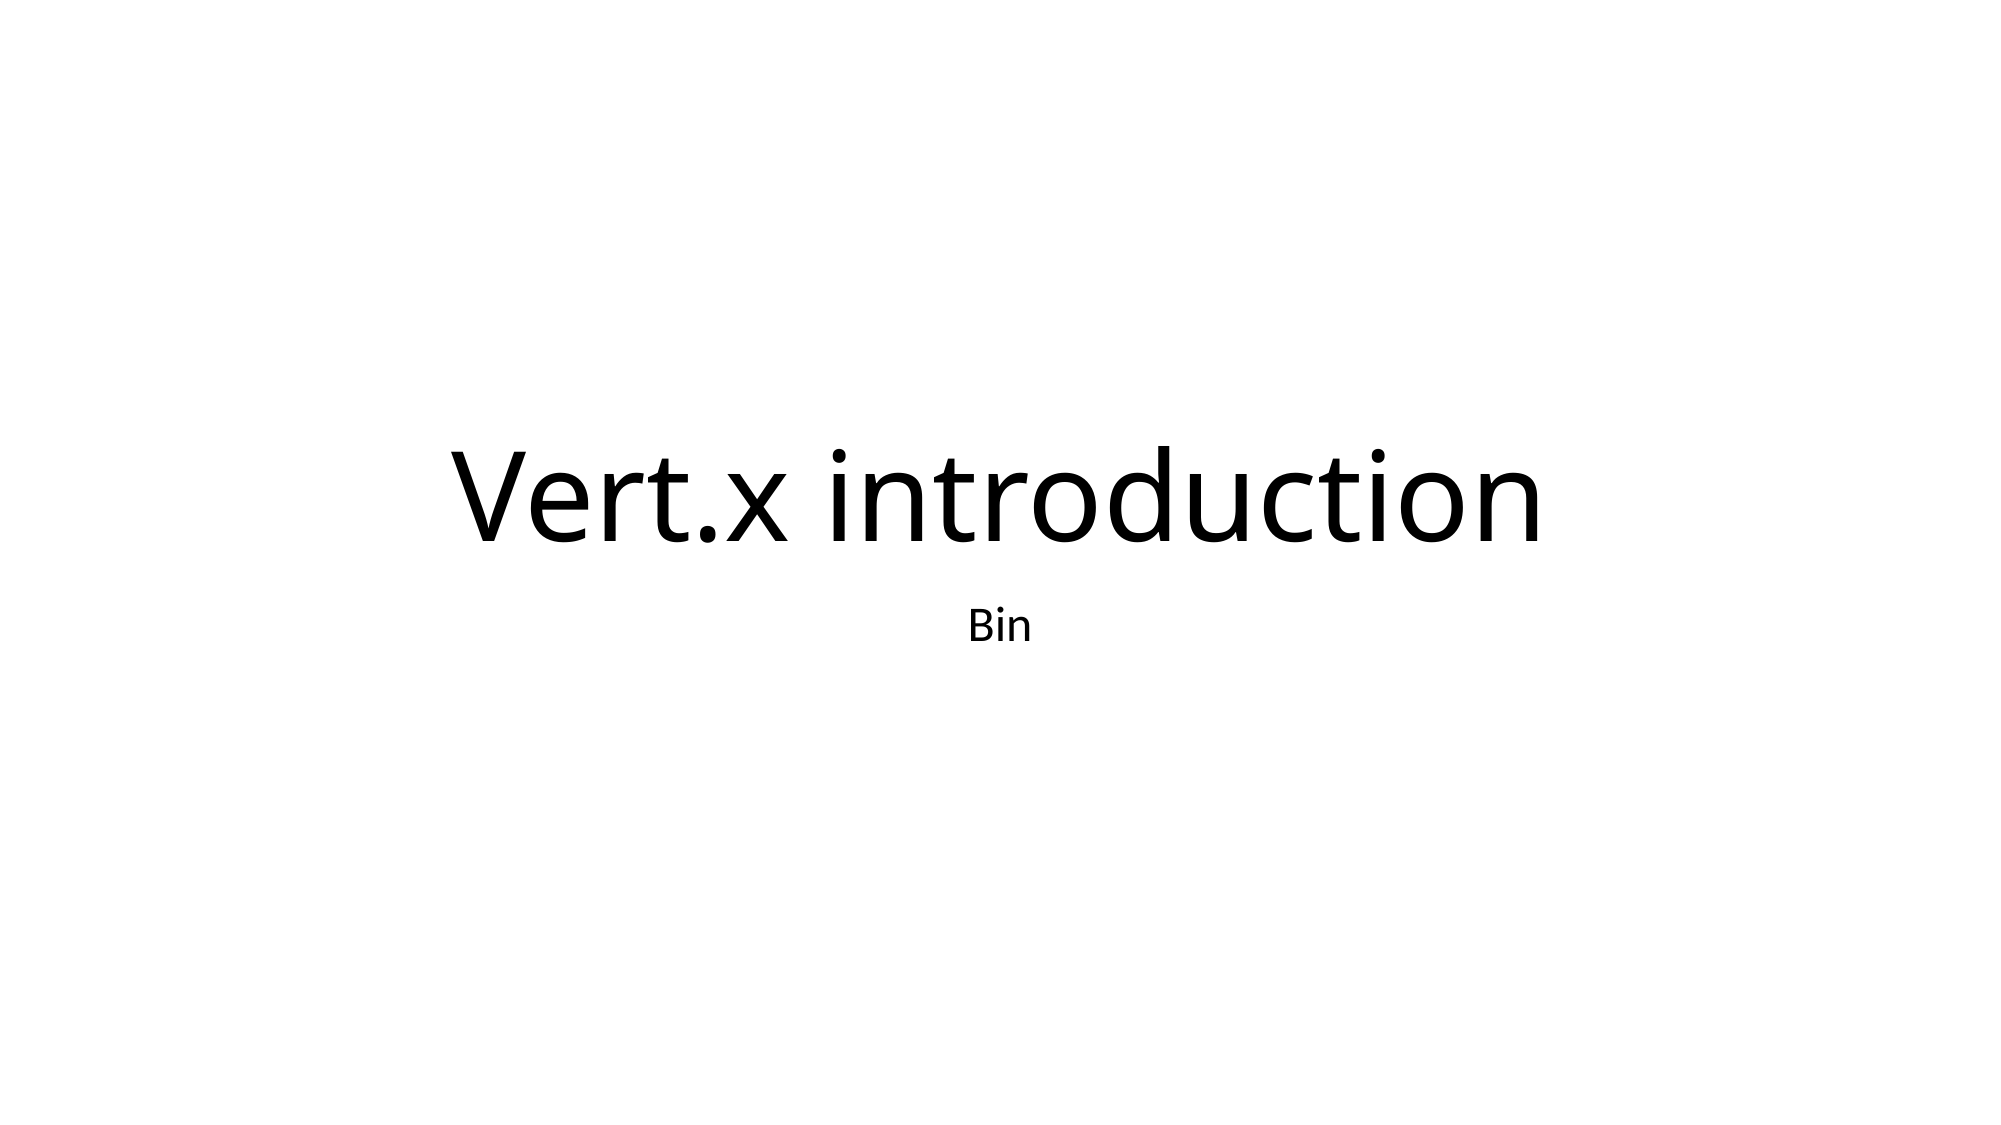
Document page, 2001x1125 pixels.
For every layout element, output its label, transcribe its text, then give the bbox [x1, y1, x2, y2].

title Vert.x introduction [249, 184, 1750, 576]
subtitle Bin [249, 590, 1750, 863]
